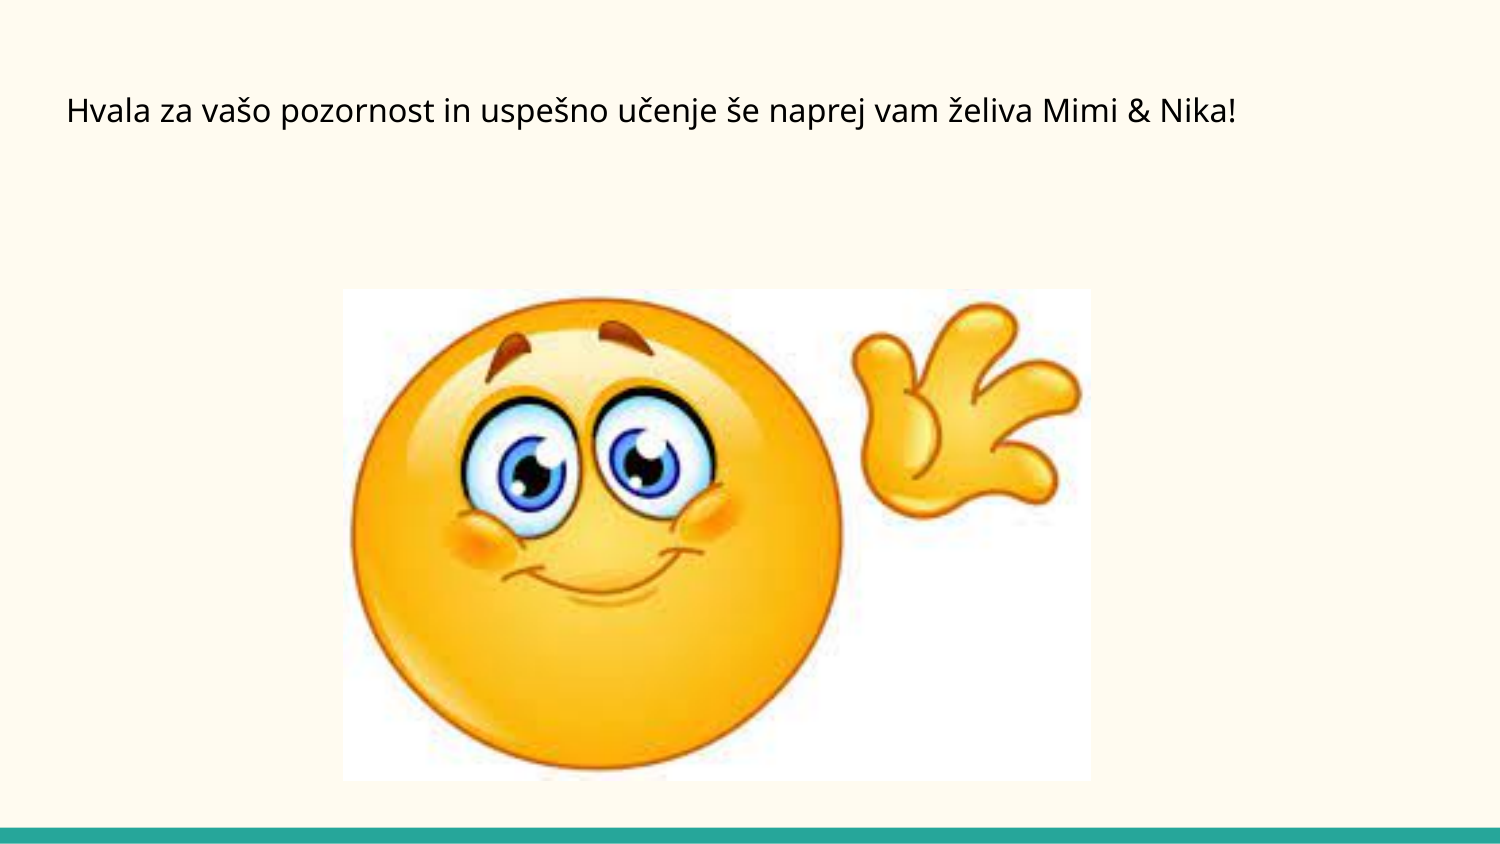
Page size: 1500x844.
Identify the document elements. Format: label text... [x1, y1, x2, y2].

title Hvala za vašo pozornost in uspešno učenje še naprej vam želiva Mimi & Nika! [51, 72, 1449, 174]
picture [342, 289, 1091, 781]
